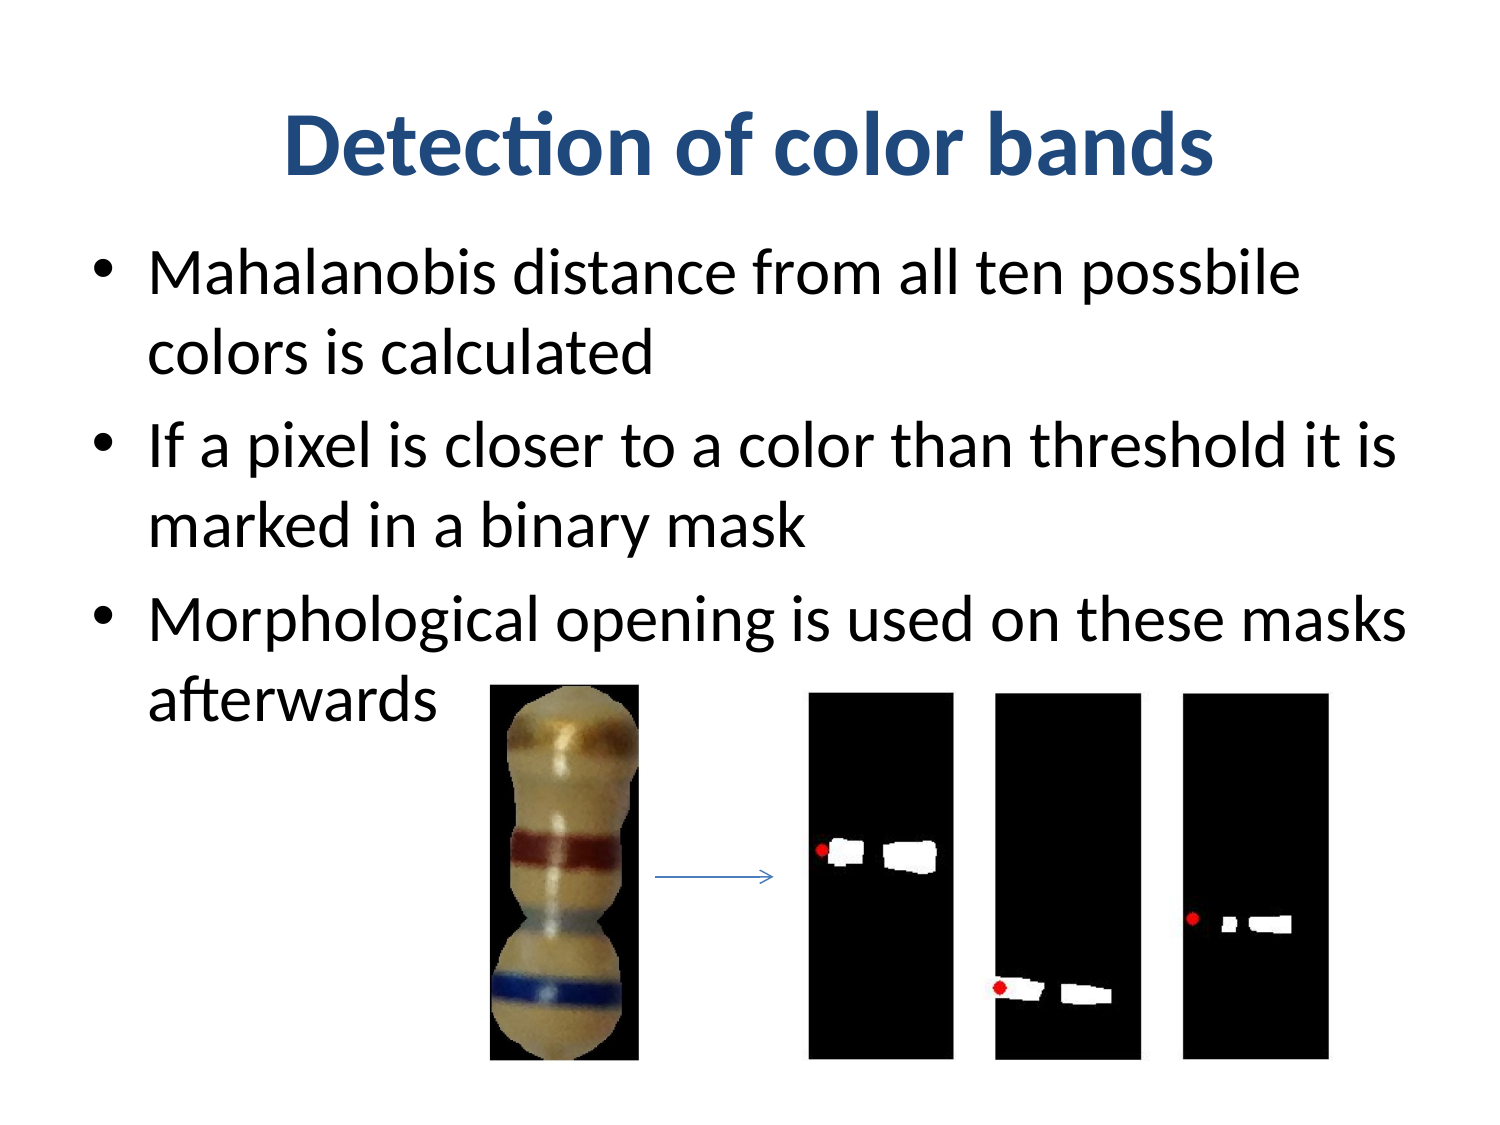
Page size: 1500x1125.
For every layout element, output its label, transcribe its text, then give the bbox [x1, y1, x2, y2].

list Mahalanobis distance from all ten possbile colors is calculated If a pixel is closer to a color than threshold it is marked in a binary mask Morphological opening is used on these masks afterwards [76, 219, 1427, 1094]
title Detection of color bands [75, 45, 1425, 233]
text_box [477, 660, 1347, 1089]
